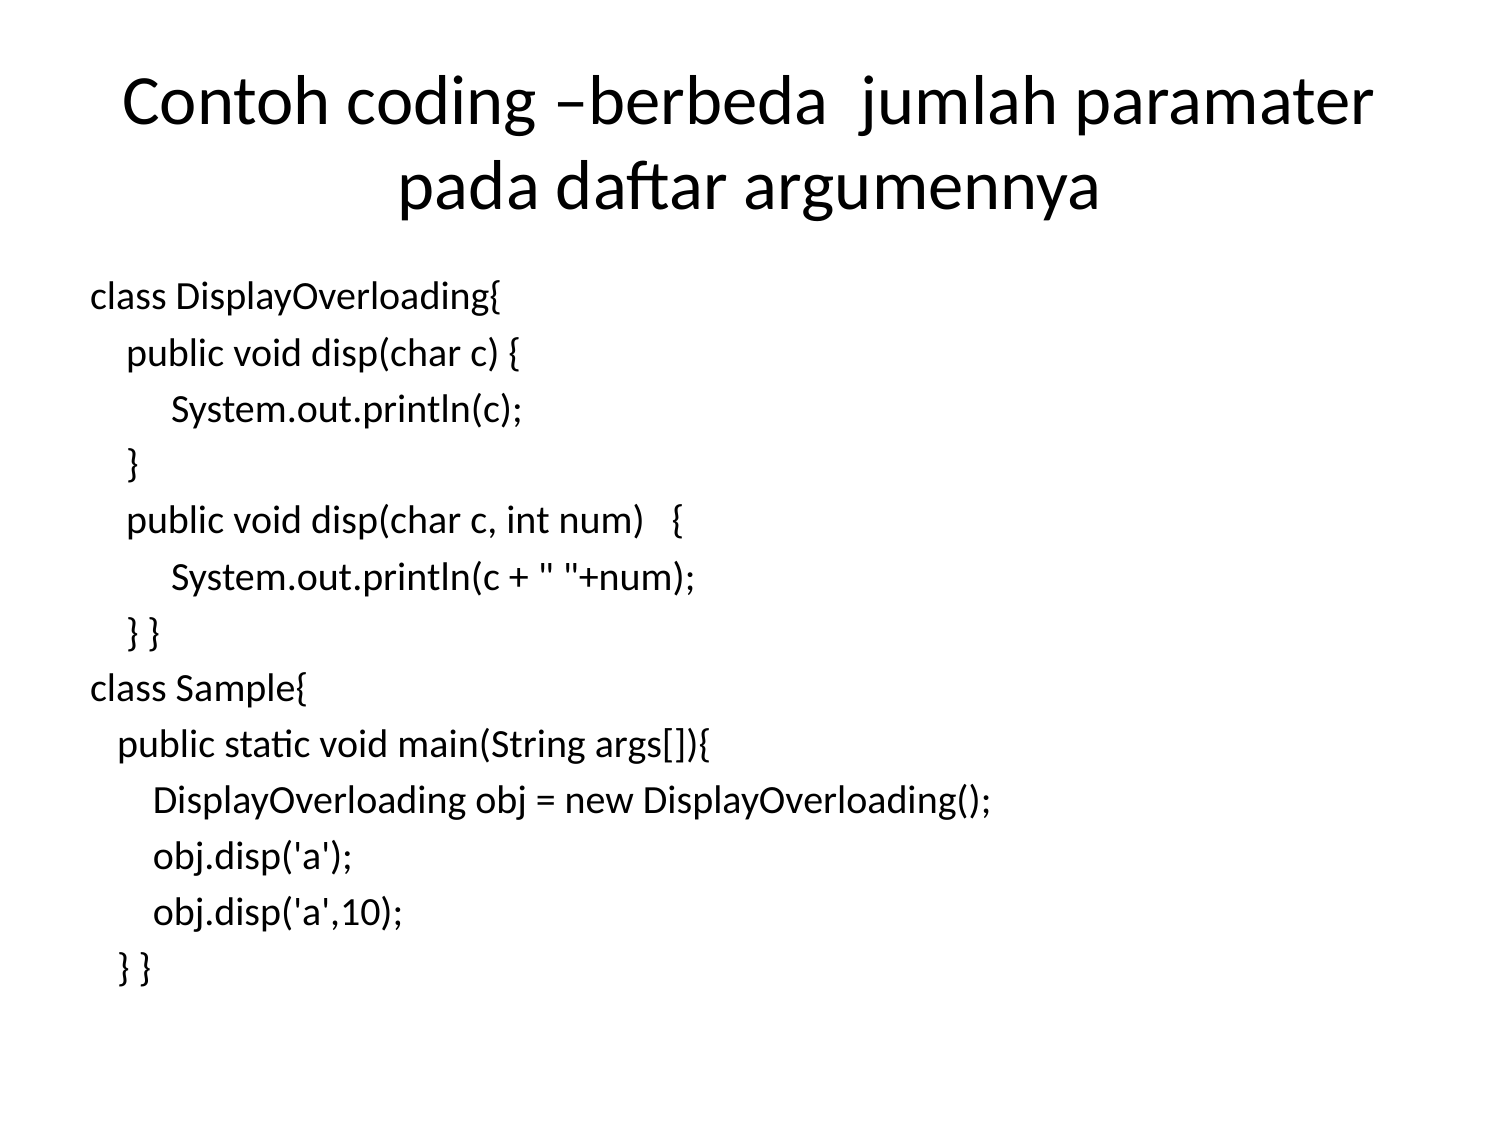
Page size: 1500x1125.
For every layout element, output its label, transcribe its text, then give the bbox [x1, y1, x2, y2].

list class DisplayOverloading{ public void disp(char c) { System.out.println(c); } public void disp(char c, int num) { System.out.println(c + " "+num); } } class Sample{ public static void main(String args[]){ DisplayOverloading obj = new DisplayOverloading(); obj.disp('a'); obj.disp('a',10); } } [75, 262, 1425, 1005]
title Contoh coding –berbeda jumlah paramater pada daftar argumennya [75, 45, 1425, 233]
